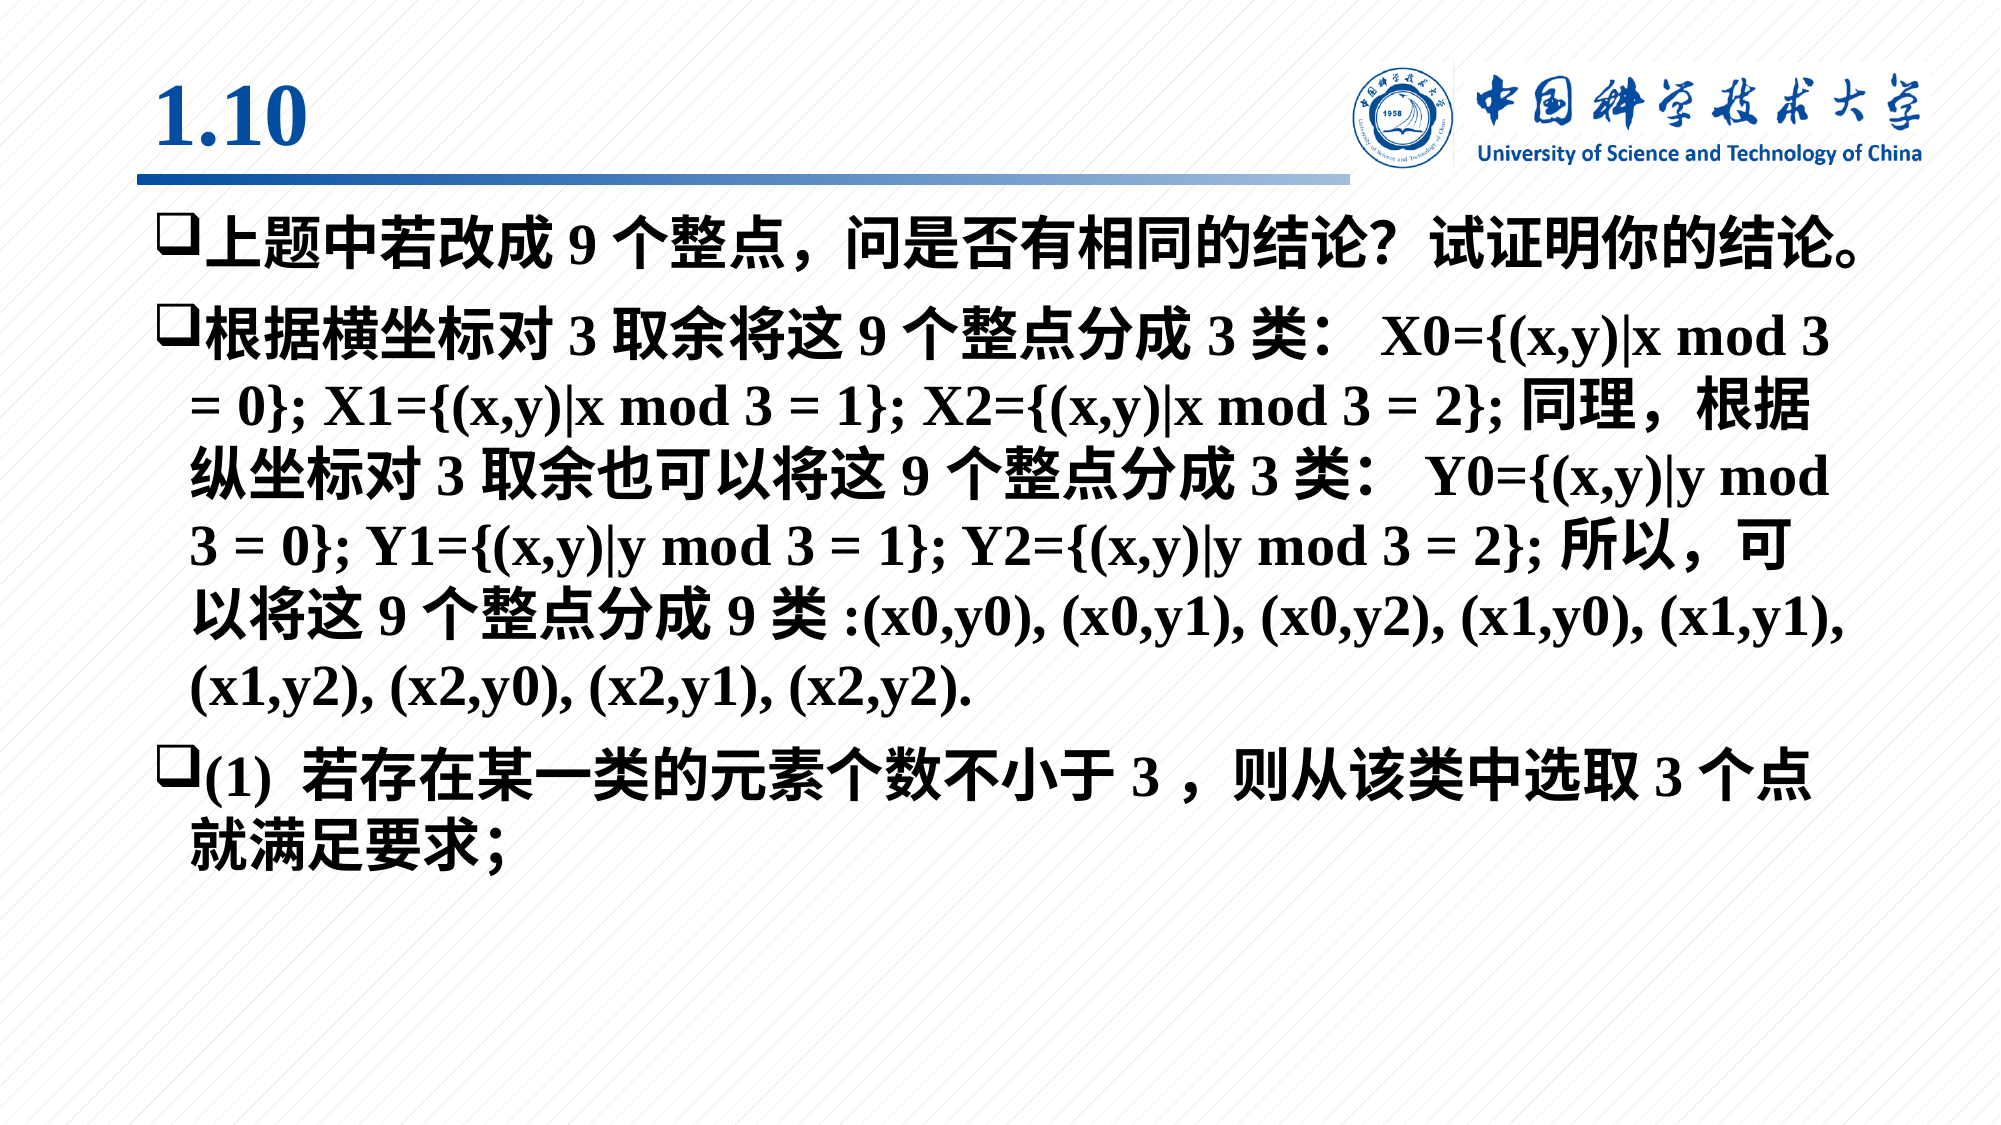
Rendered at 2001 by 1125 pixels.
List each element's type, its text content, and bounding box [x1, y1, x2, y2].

list 上题中若改成9个整点，问是否有相同的结论？试证明你的结论。 根据横坐标对3取余将这9个整点分成3类：X0={(x,y)|x mod 3 = 0}; X1={(x,y)|x mod 3 = 1}; X2={(x,y)|x mod 3 = 2};同理，根据纵坐标对3取余也可以将这9个整点分成3类：Y0={(x,y)|y mod 3 = 0}; Y1={(x,y)|y mod 3 = 1}; Y2={(x,y)|y mod 3 = 2};所以，可以将这9个整点分成9类:(x0,y0), (x0,y1), (x0,y2), (x1,y0), (x1,y1), (x1,y2), (x2,y0), (x2,y1), (x2,y2). (1) 若存在某一类的元素个数不小于3，则从该类中选取3个点就满足要求； [137, 199, 1863, 1014]
picture [1350, 62, 1937, 181]
title 1.10 [137, 59, 1863, 173]
